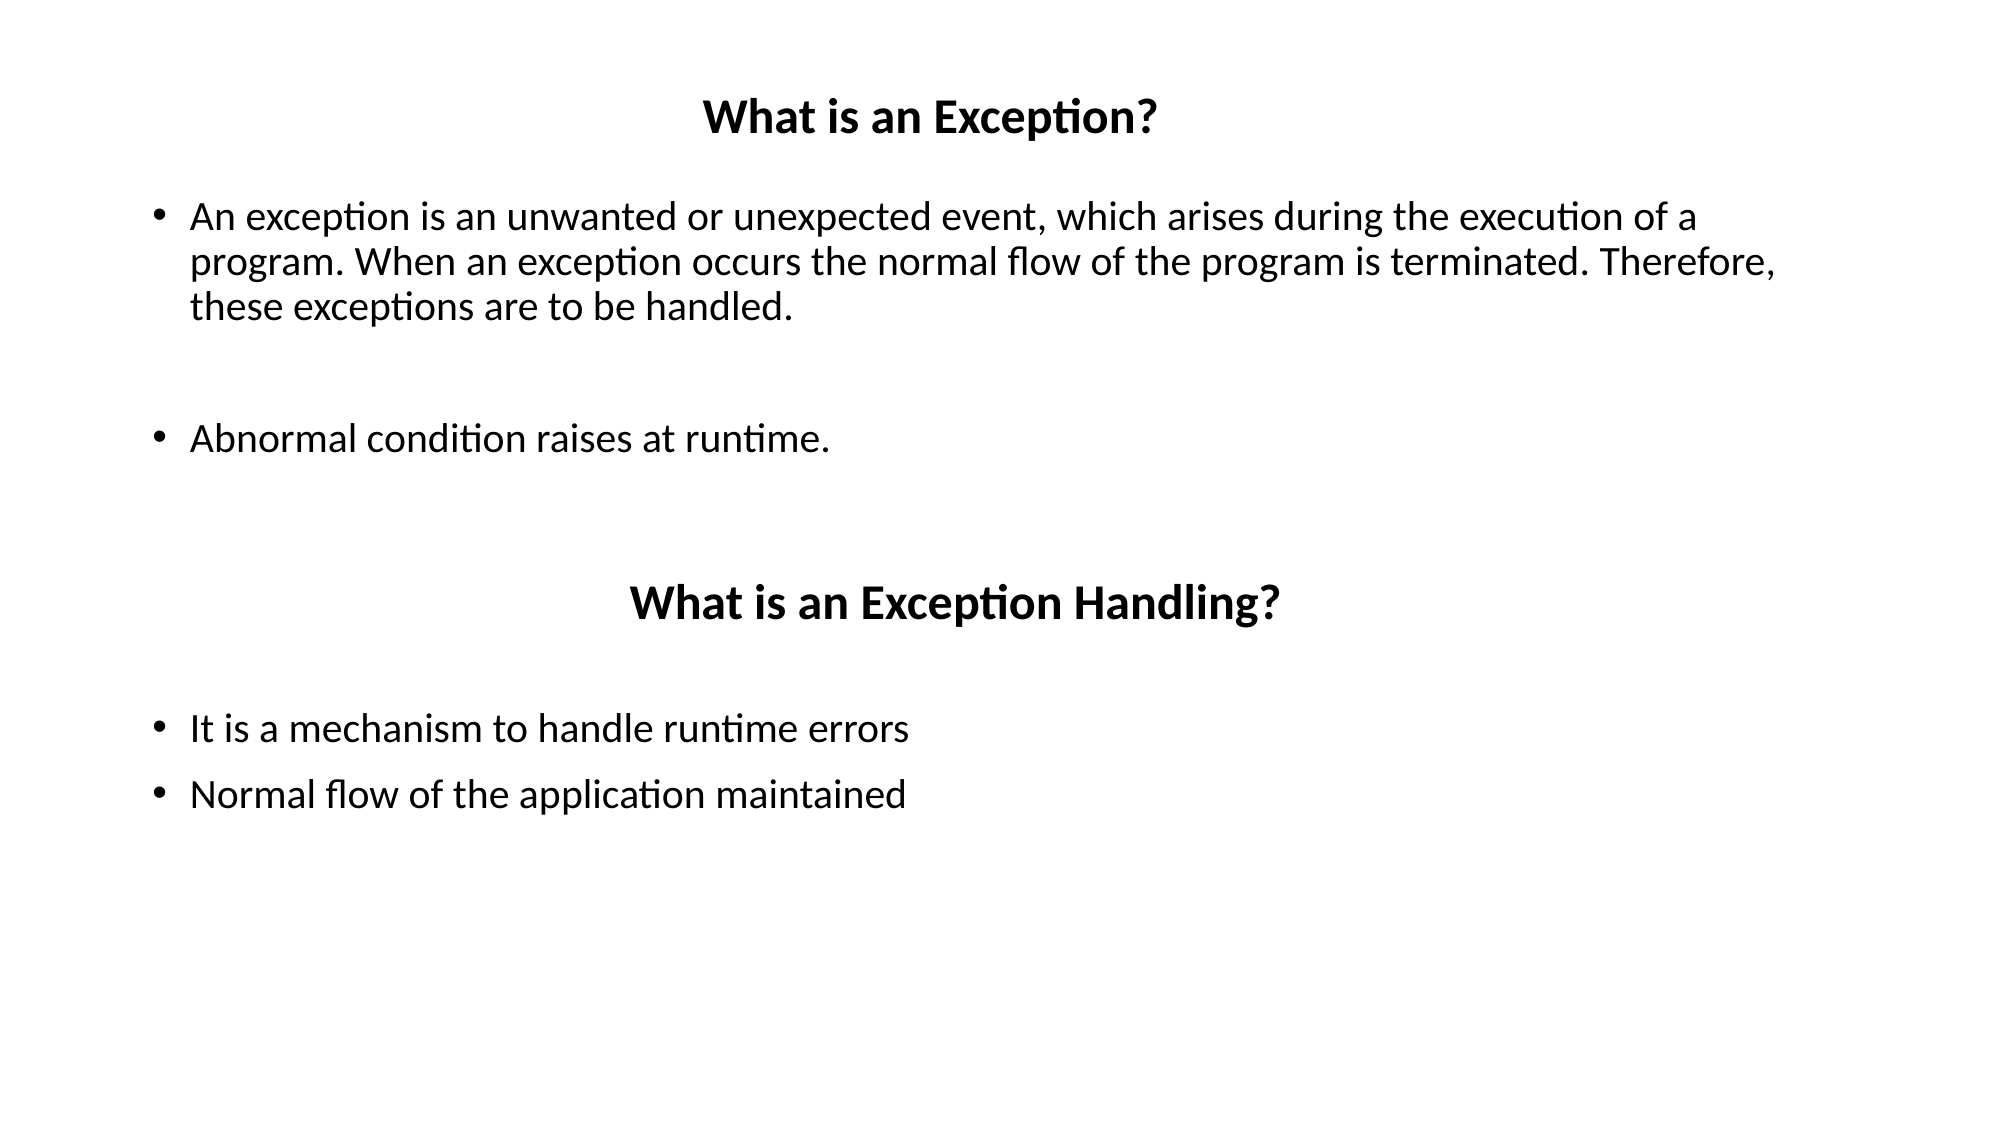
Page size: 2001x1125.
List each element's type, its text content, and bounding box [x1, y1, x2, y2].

text_box It is a mechanism to handle runtime errors Normal flow of the application maintained [137, 698, 1863, 890]
text_box What is an Exception Handling? [614, 562, 1507, 698]
list An exception is an unwanted or unexpected event, which arises during the execution of a program. When an exception occurs the normal flow of the program is terminated. Therefore, these exceptions are to be handled. Abnormal condition raises at runtime. [137, 186, 1863, 563]
text_box What is an Exception? [687, 75, 1253, 211]
